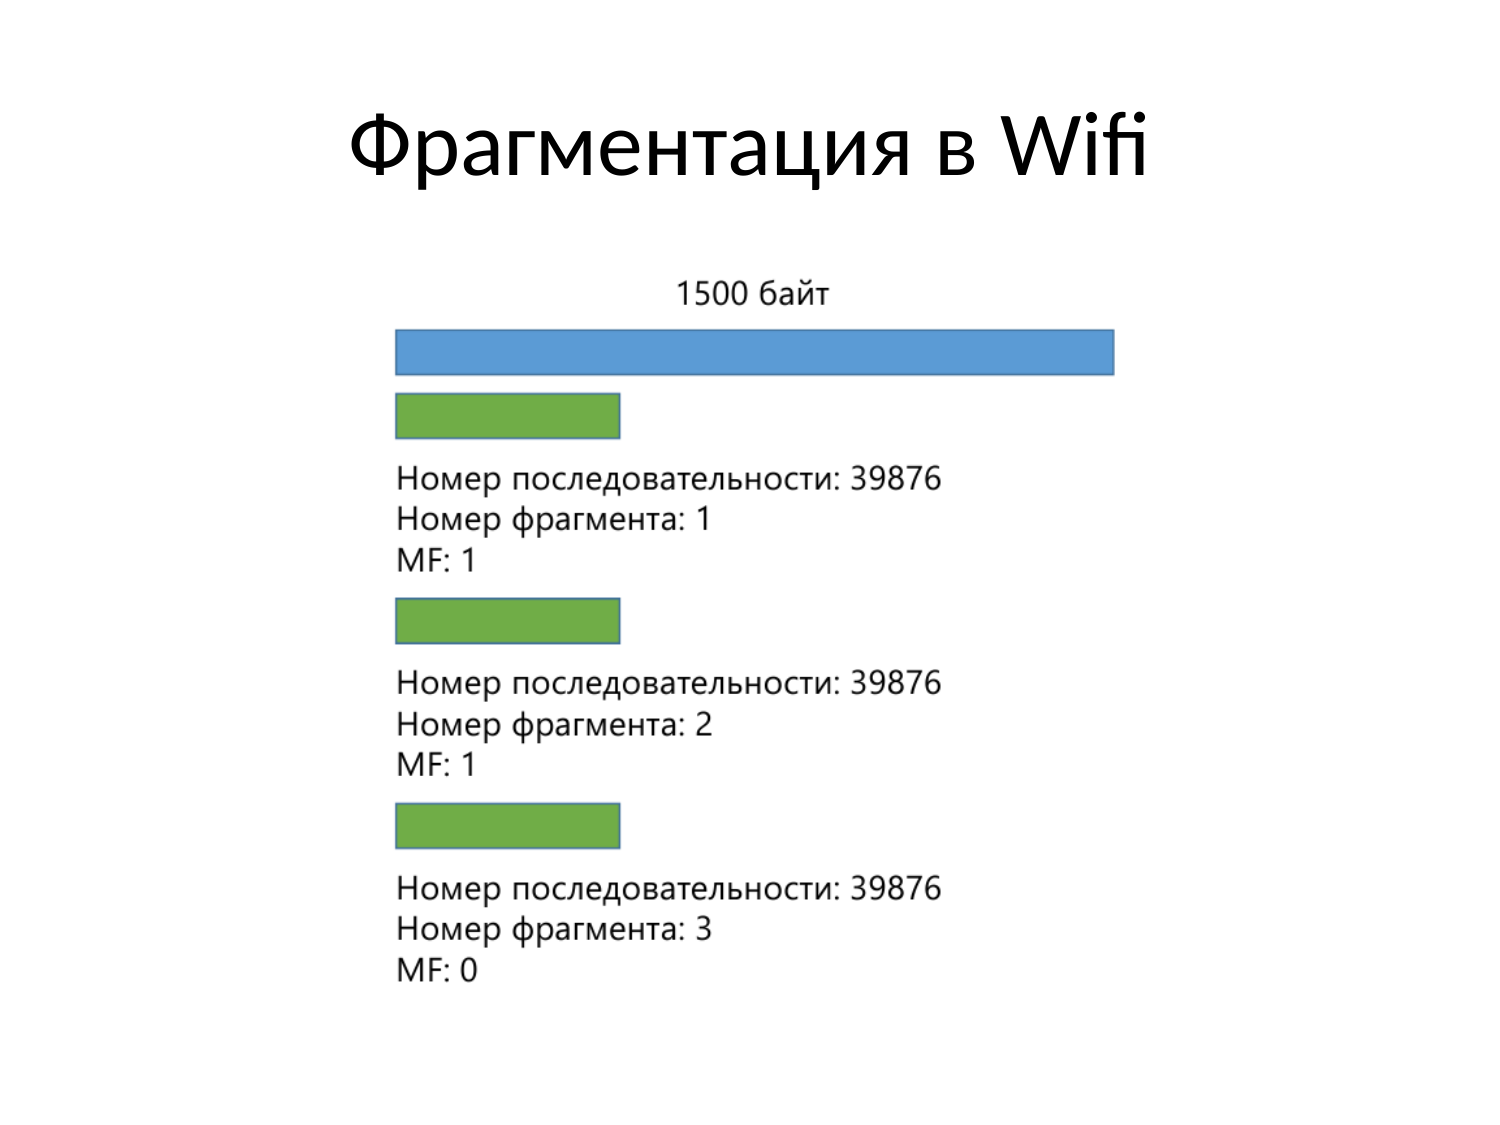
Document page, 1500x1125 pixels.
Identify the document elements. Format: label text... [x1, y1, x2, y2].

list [345, 262, 1154, 1006]
title Фрагментация в Wifi [75, 45, 1425, 233]
